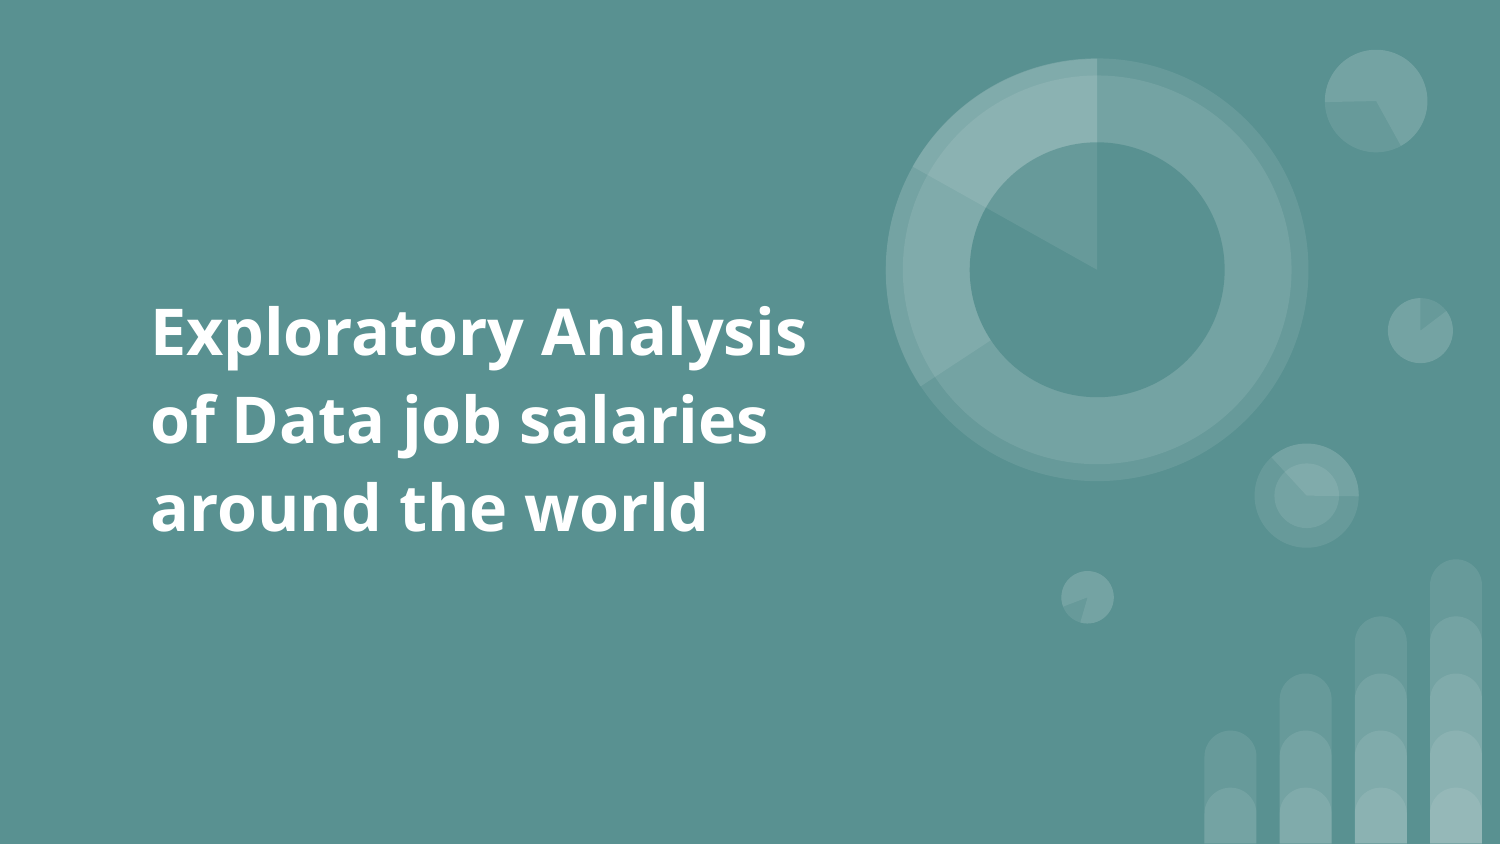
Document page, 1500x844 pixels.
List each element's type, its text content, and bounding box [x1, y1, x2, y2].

title Exploratory Analysis of Data job salaries around the world [135, 264, 834, 572]
